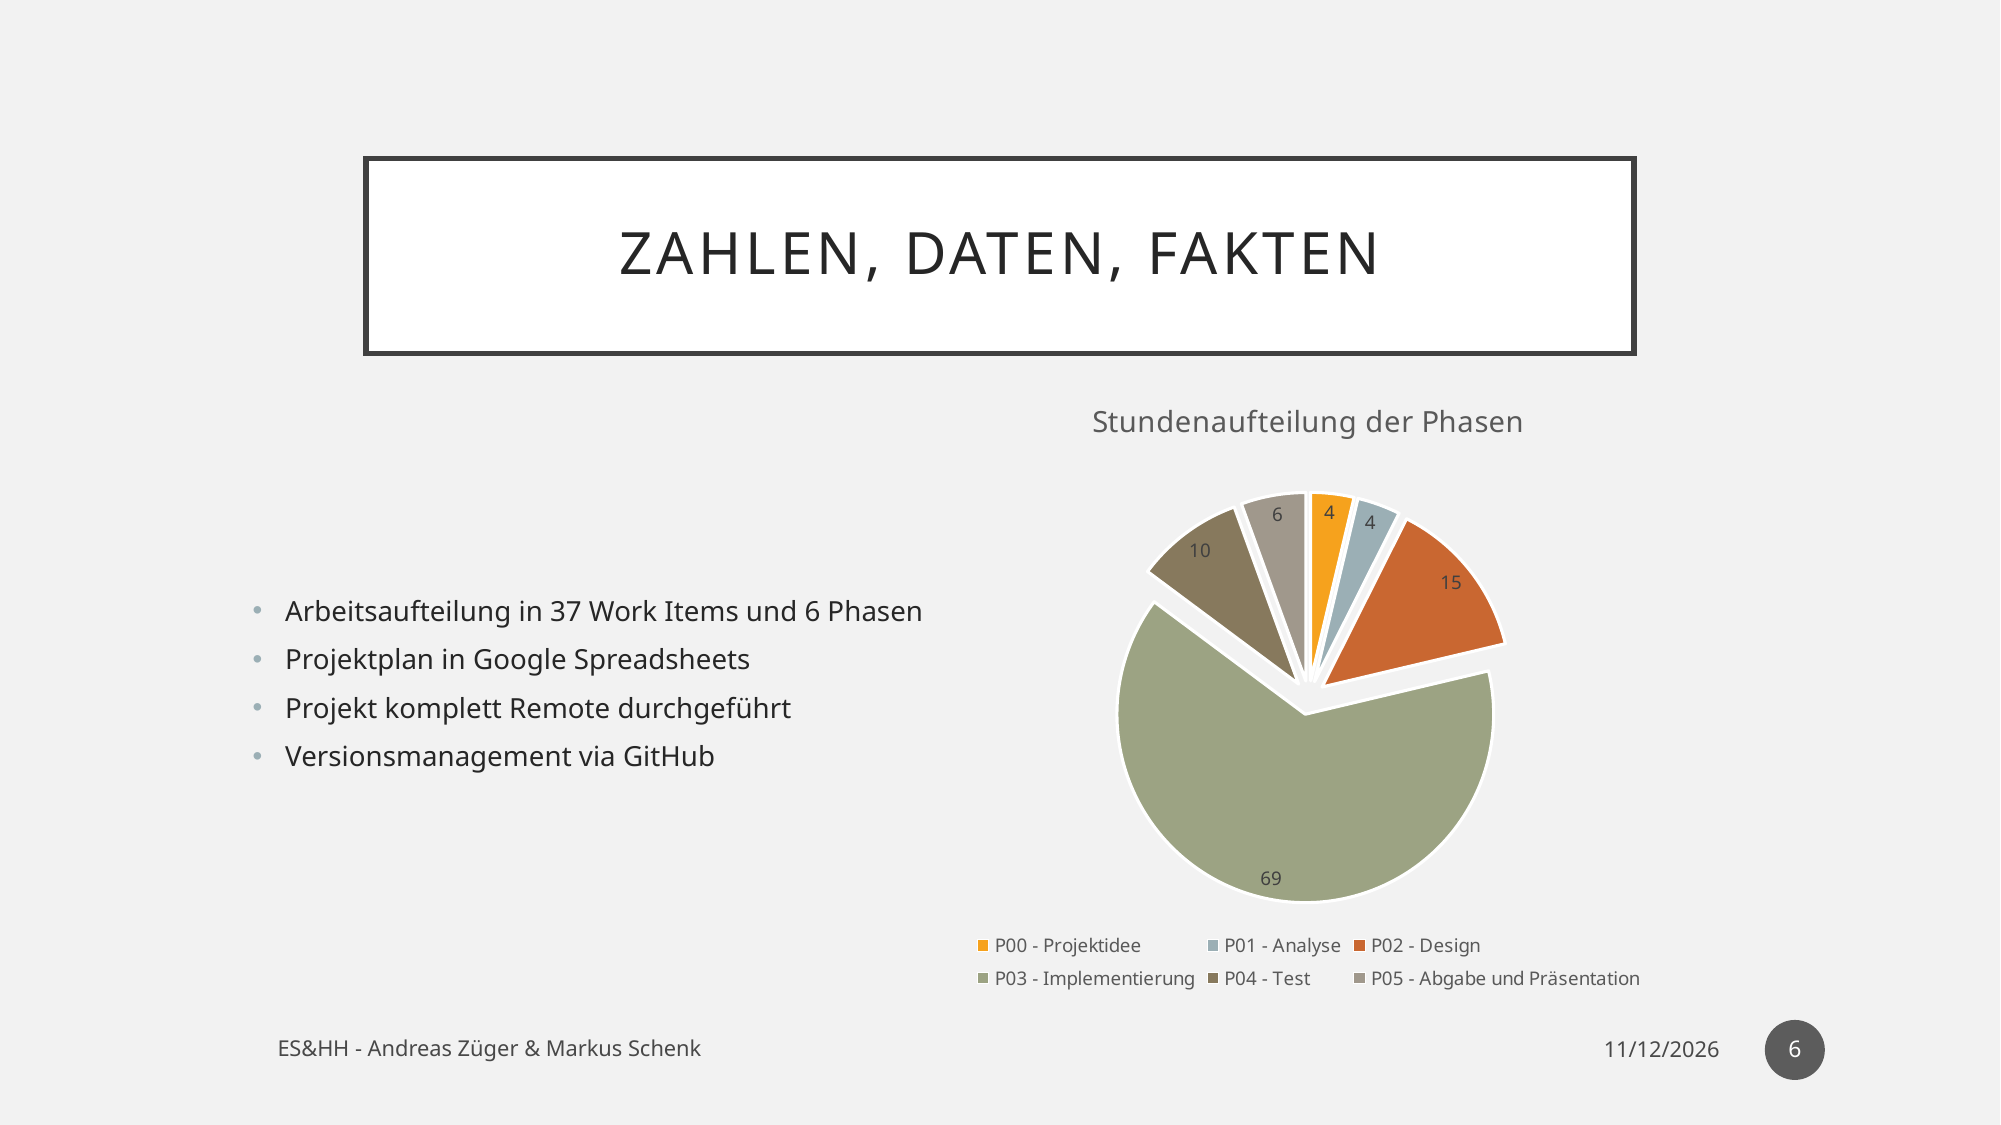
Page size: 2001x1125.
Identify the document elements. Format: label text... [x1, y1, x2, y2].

list Arbeitsaufteilung in 37 Work Items und 6 Phasen Projektplan in Google Spreadsheets Projekt komplett Remote durchgeführt Versionsmanagement via GitHub [237, 585, 852, 785]
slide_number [1283, 1023, 1735, 1077]
footer ES&HH - Andreas Züger & Markus Schenk [262, 1023, 1231, 1076]
chart [852, 372, 1765, 998]
slide_number 6 [1764, 1019, 1825, 1080]
title Zahlen, Daten, Fakten [363, 156, 1637, 356]
